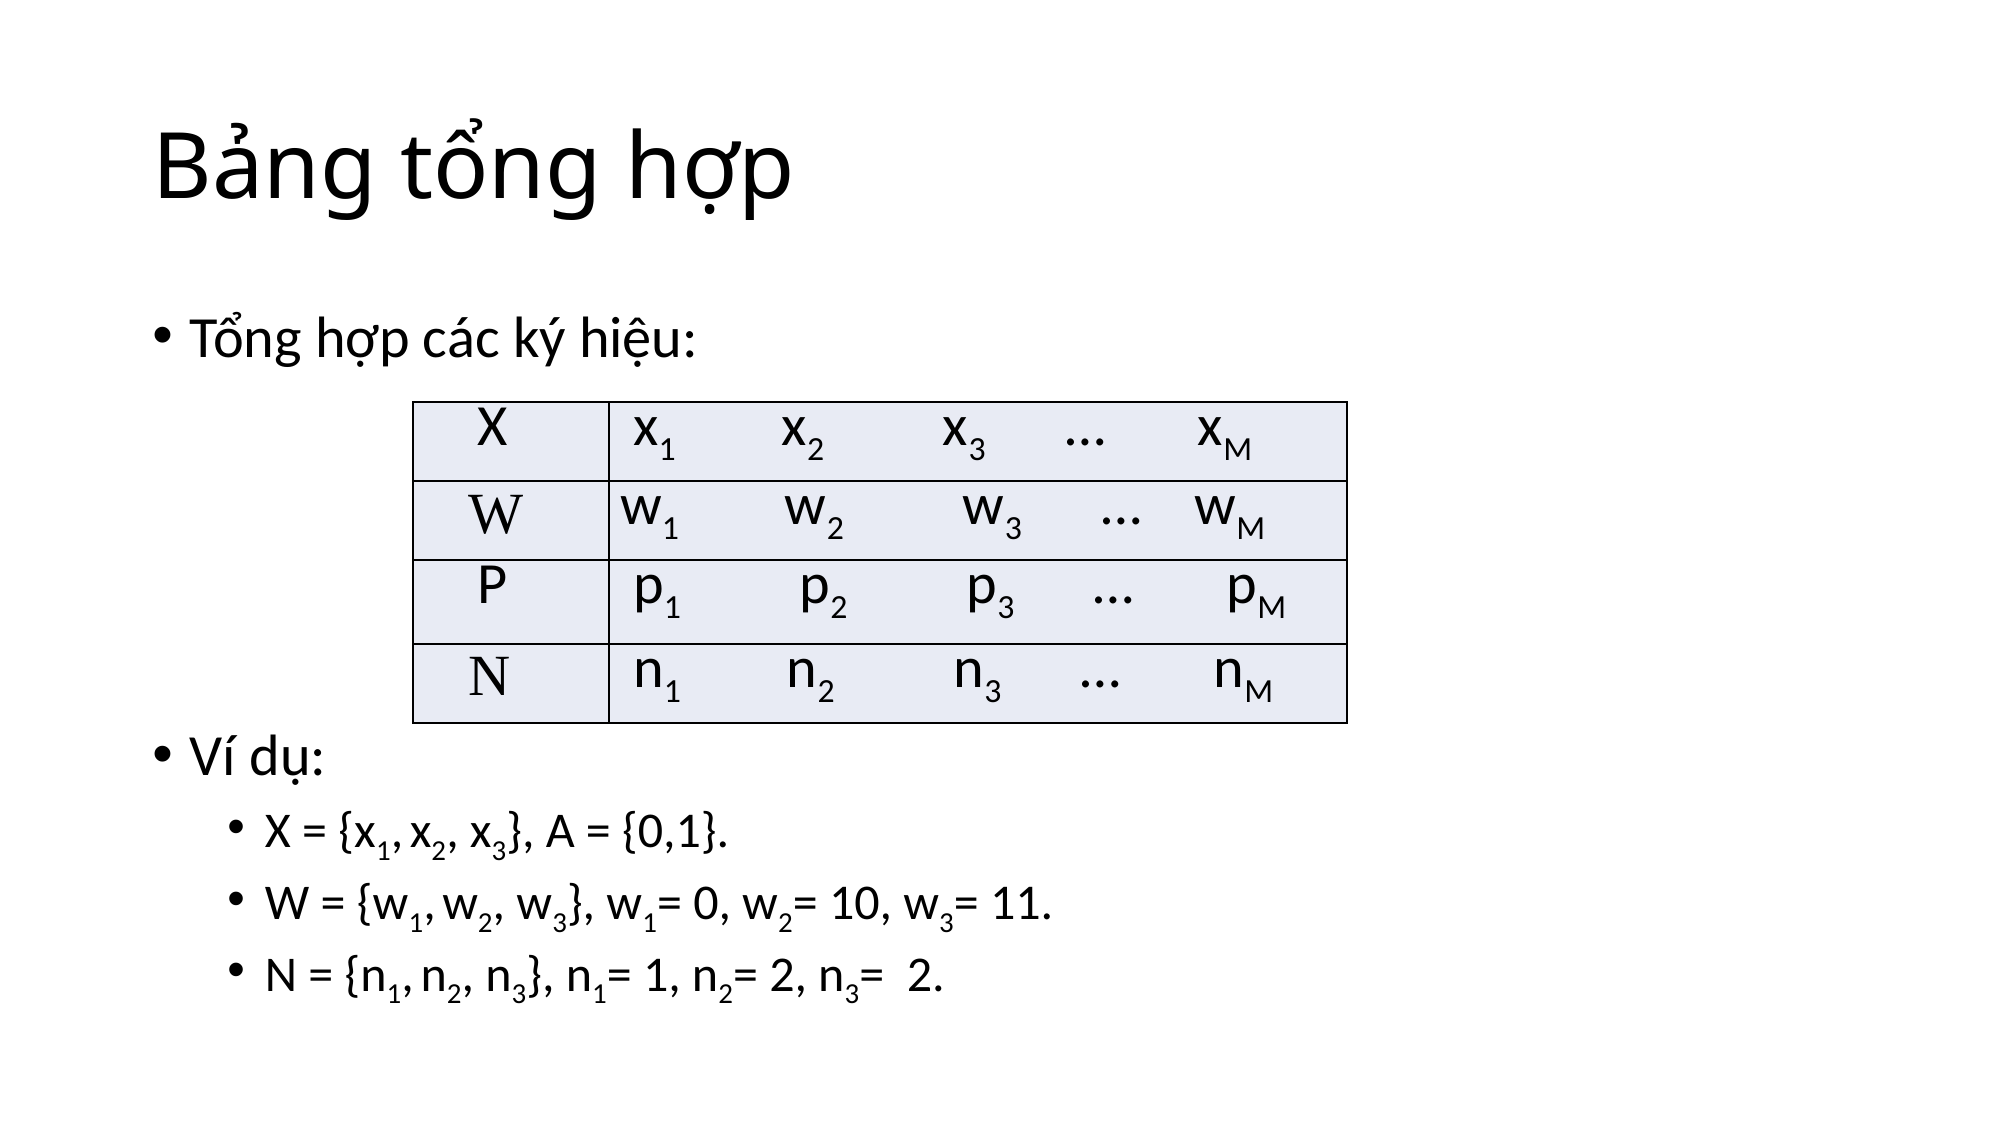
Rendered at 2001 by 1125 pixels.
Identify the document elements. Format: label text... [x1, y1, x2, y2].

table_cell W [414, 482, 608, 559]
table_header x1 x2 x3 … xM [610, 403, 1346, 480]
title Bảng tổng hợp [137, 59, 1863, 278]
table_cell P [414, 561, 608, 643]
table_cell N [414, 645, 608, 722]
table_cell p1 p2 p3 … pM [610, 561, 1346, 643]
list Tổng hợp các ký hiệu: Ví dụ: X = {x1, x2, x3}, A = {0,1}. W = {w1, w2, w3}, w1= 0, w2= 10, w3= 11. N = {n1, n2, n3}, n1= 1, n2= 2, n3= 2. [137, 299, 1863, 1014]
table_cell w1 w2 w3 … wM [610, 482, 1346, 559]
table_cell n1 n2 n3 … nM [610, 645, 1346, 722]
table_header X [414, 403, 608, 480]
